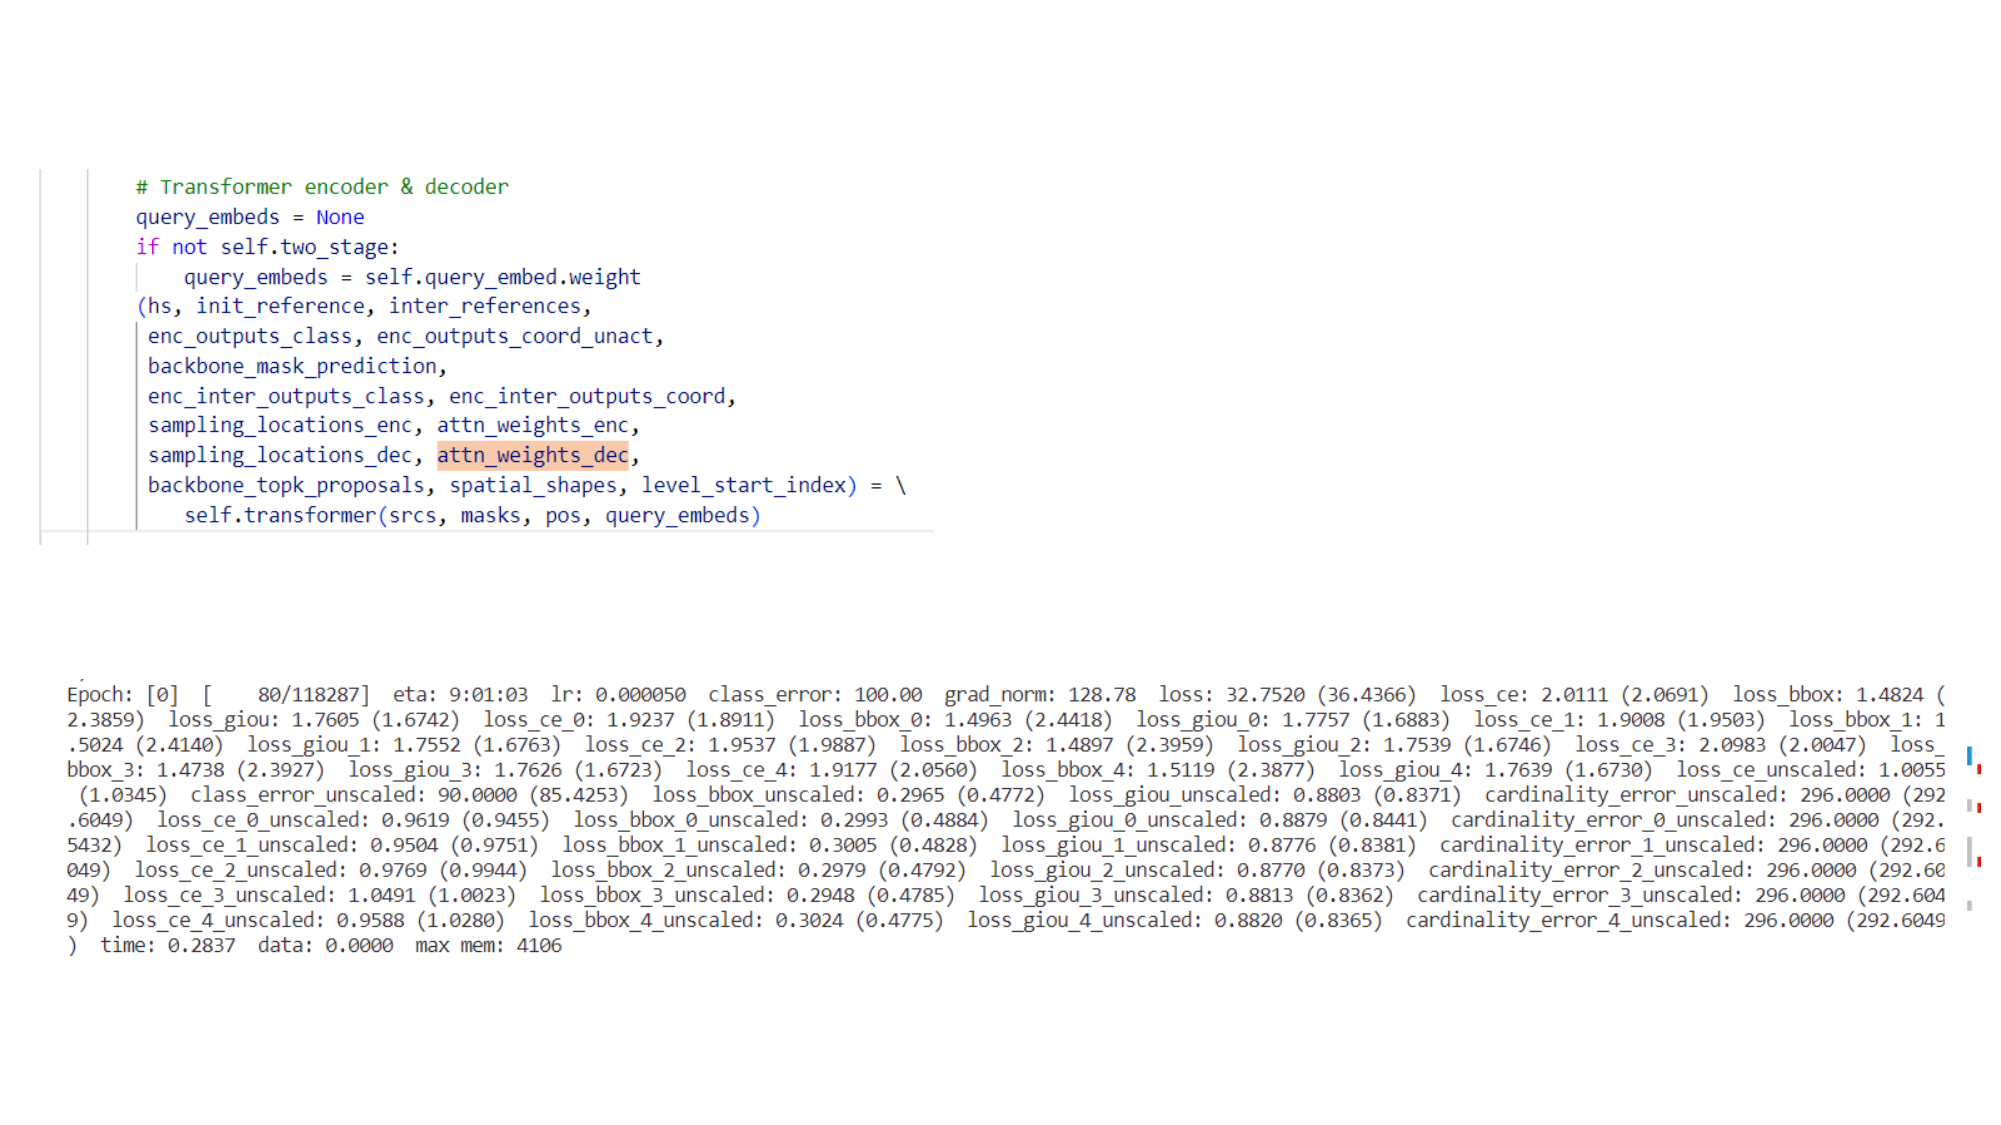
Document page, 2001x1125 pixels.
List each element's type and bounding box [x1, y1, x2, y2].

picture [32, 169, 934, 545]
picture [59, 679, 1981, 956]
